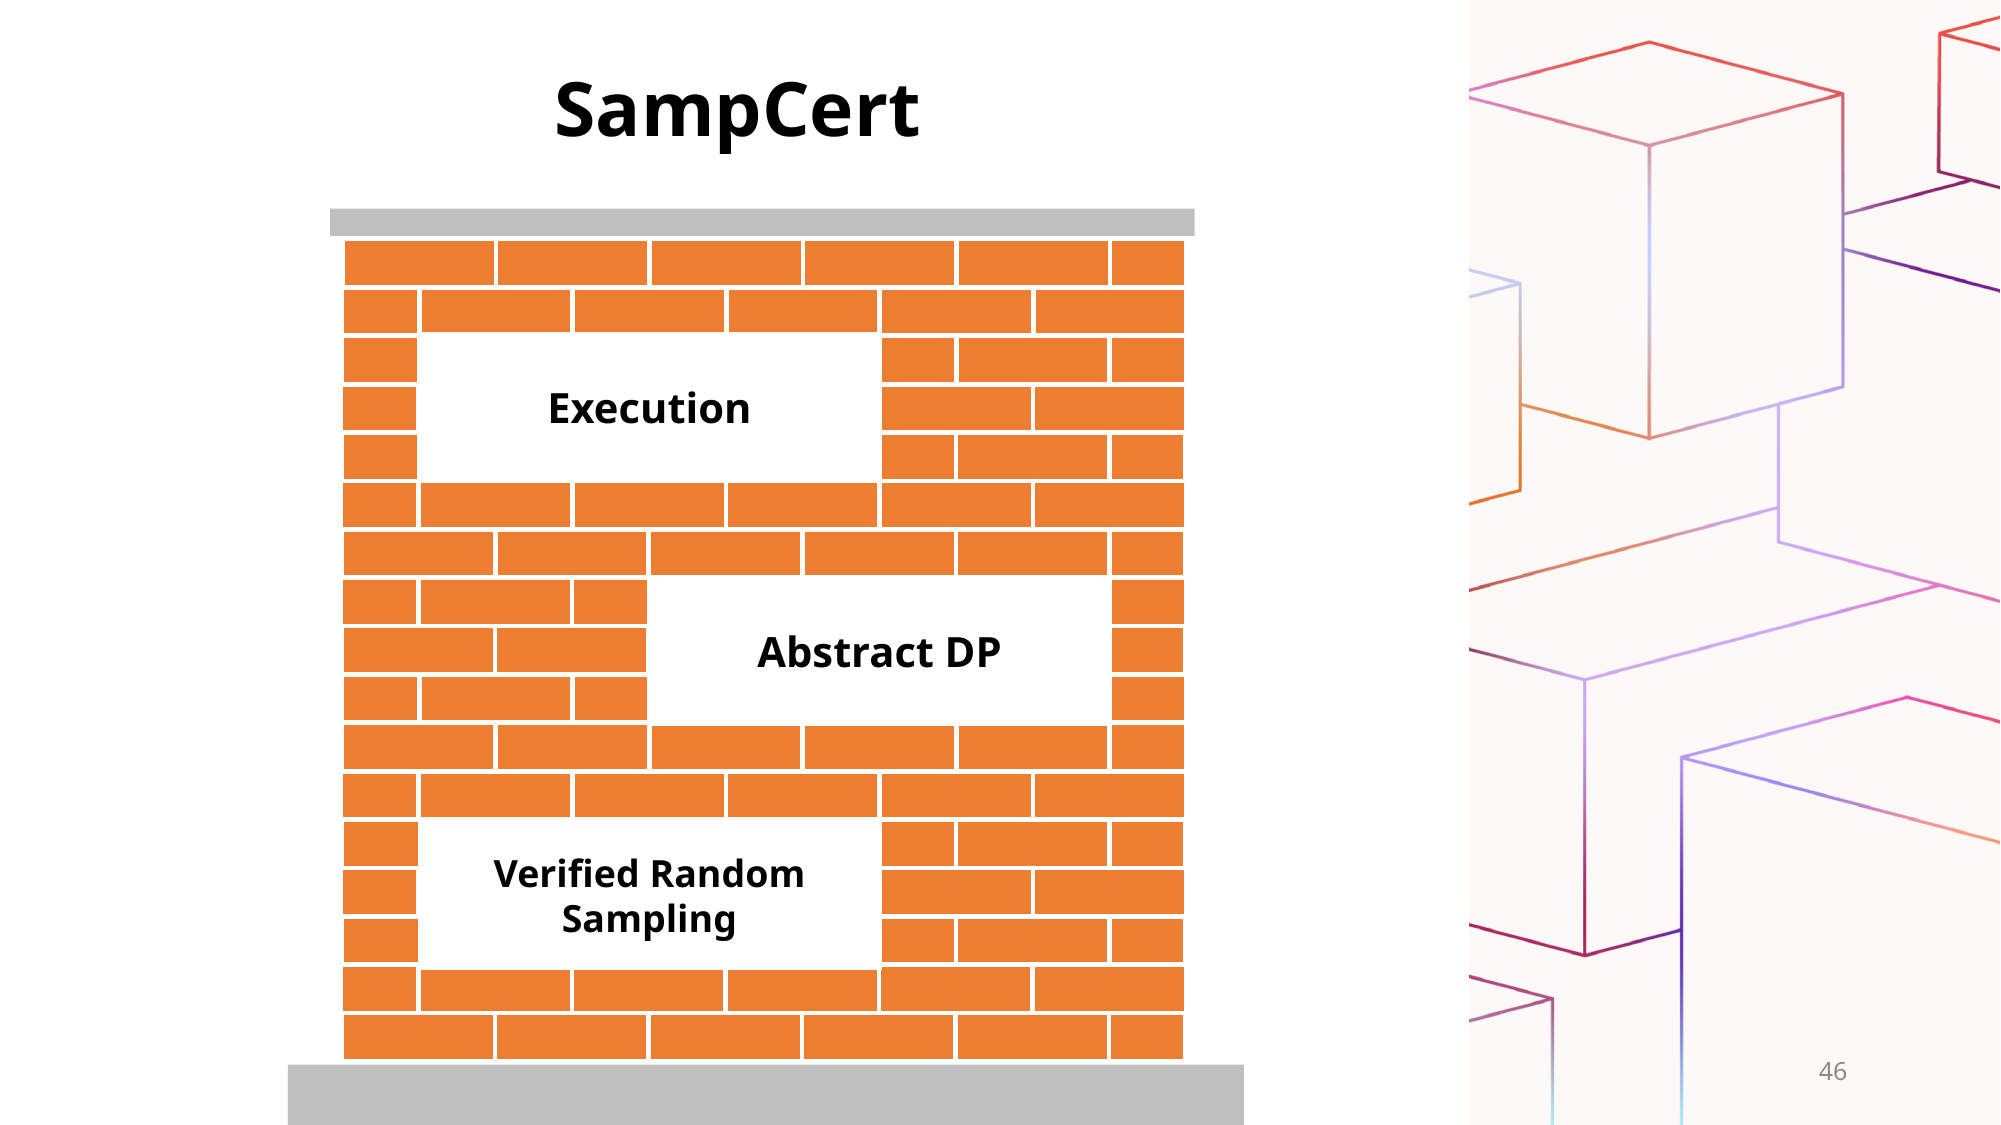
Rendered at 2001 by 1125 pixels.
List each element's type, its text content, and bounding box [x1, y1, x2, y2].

text_box [1032, 385, 1187, 433]
text_box SampCert [84, 63, 1411, 161]
text_box [881, 385, 1032, 433]
text_box [341, 771, 418, 820]
text_box [419, 288, 572, 334]
text_box [341, 433, 418, 481]
text_box [881, 336, 956, 385]
text_box [802, 1014, 955, 1062]
text_box [1110, 674, 1187, 723]
text_box [1109, 917, 1186, 965]
text_box [572, 675, 649, 723]
text_box [495, 530, 648, 578]
text_box [494, 1014, 648, 1062]
text_box [803, 239, 956, 288]
text_box [342, 723, 495, 772]
text_box [572, 481, 725, 530]
text_box [1032, 481, 1187, 530]
text_box [340, 577, 418, 627]
text_box [572, 578, 649, 627]
text_box [1109, 433, 1186, 481]
text_box [802, 530, 955, 577]
text_box [341, 868, 418, 917]
text_box [572, 288, 726, 334]
text_box [879, 772, 1032, 820]
text_box [1109, 820, 1186, 868]
text_box [418, 481, 572, 530]
text_box [1109, 1014, 1186, 1062]
text_box [1033, 288, 1187, 336]
text_box [802, 724, 956, 772]
text_box [1109, 723, 1187, 772]
text_box [1032, 772, 1187, 820]
text_box [956, 336, 1109, 385]
text_box [418, 772, 572, 820]
text_box [341, 530, 495, 578]
text_box [725, 969, 879, 1014]
text_box [1109, 530, 1186, 578]
text_box [649, 239, 803, 288]
text_box [725, 772, 879, 820]
text_box [341, 820, 495, 868]
text_box [341, 675, 419, 723]
text_box [342, 336, 418, 385]
text_box Verified Random Sampling [419, 822, 880, 969]
text_box [649, 724, 802, 772]
text_box [955, 530, 1109, 577]
text_box [1110, 627, 1186, 675]
text_box [880, 917, 955, 965]
text_box [1110, 577, 1187, 627]
text_box Abstract DP [649, 577, 1110, 724]
text_box [287, 1064, 1244, 1125]
text_box [341, 1014, 494, 1062]
text_box [341, 481, 418, 530]
text_box [1032, 867, 1187, 917]
text_box [648, 530, 802, 578]
text_box [648, 1014, 802, 1062]
text_box [340, 964, 418, 1014]
text_box [419, 675, 572, 723]
picture [0, 0, 2000, 1125]
text_box [725, 481, 879, 530]
text_box [496, 239, 649, 288]
text_box Execution [418, 334, 881, 481]
text_box [341, 287, 419, 336]
text_box [342, 239, 496, 288]
text_box [572, 772, 725, 820]
text_box [955, 820, 1109, 868]
text_box [418, 578, 572, 627]
text_box [572, 969, 725, 1014]
text_box [494, 627, 648, 675]
text_box [879, 965, 1032, 1014]
text_box [956, 724, 1109, 772]
text_box [802, 820, 955, 868]
text_box [418, 965, 572, 1014]
text_box [726, 288, 879, 334]
text_box [341, 384, 418, 433]
text_box [880, 868, 1032, 917]
text_box [879, 288, 1033, 336]
text_box [495, 723, 649, 772]
slide_number 46 [1412, 1042, 1863, 1103]
text_box [956, 239, 1110, 288]
text_box [341, 627, 494, 675]
text_box [1109, 336, 1187, 385]
text_box [330, 208, 1195, 236]
text_box [341, 917, 419, 965]
text_box [879, 481, 1032, 530]
text_box [1110, 239, 1187, 288]
text_box [955, 1014, 1109, 1062]
text_box [955, 917, 1109, 965]
text_box [955, 433, 1109, 481]
text_box [1032, 964, 1187, 1014]
text_box [881, 433, 955, 481]
